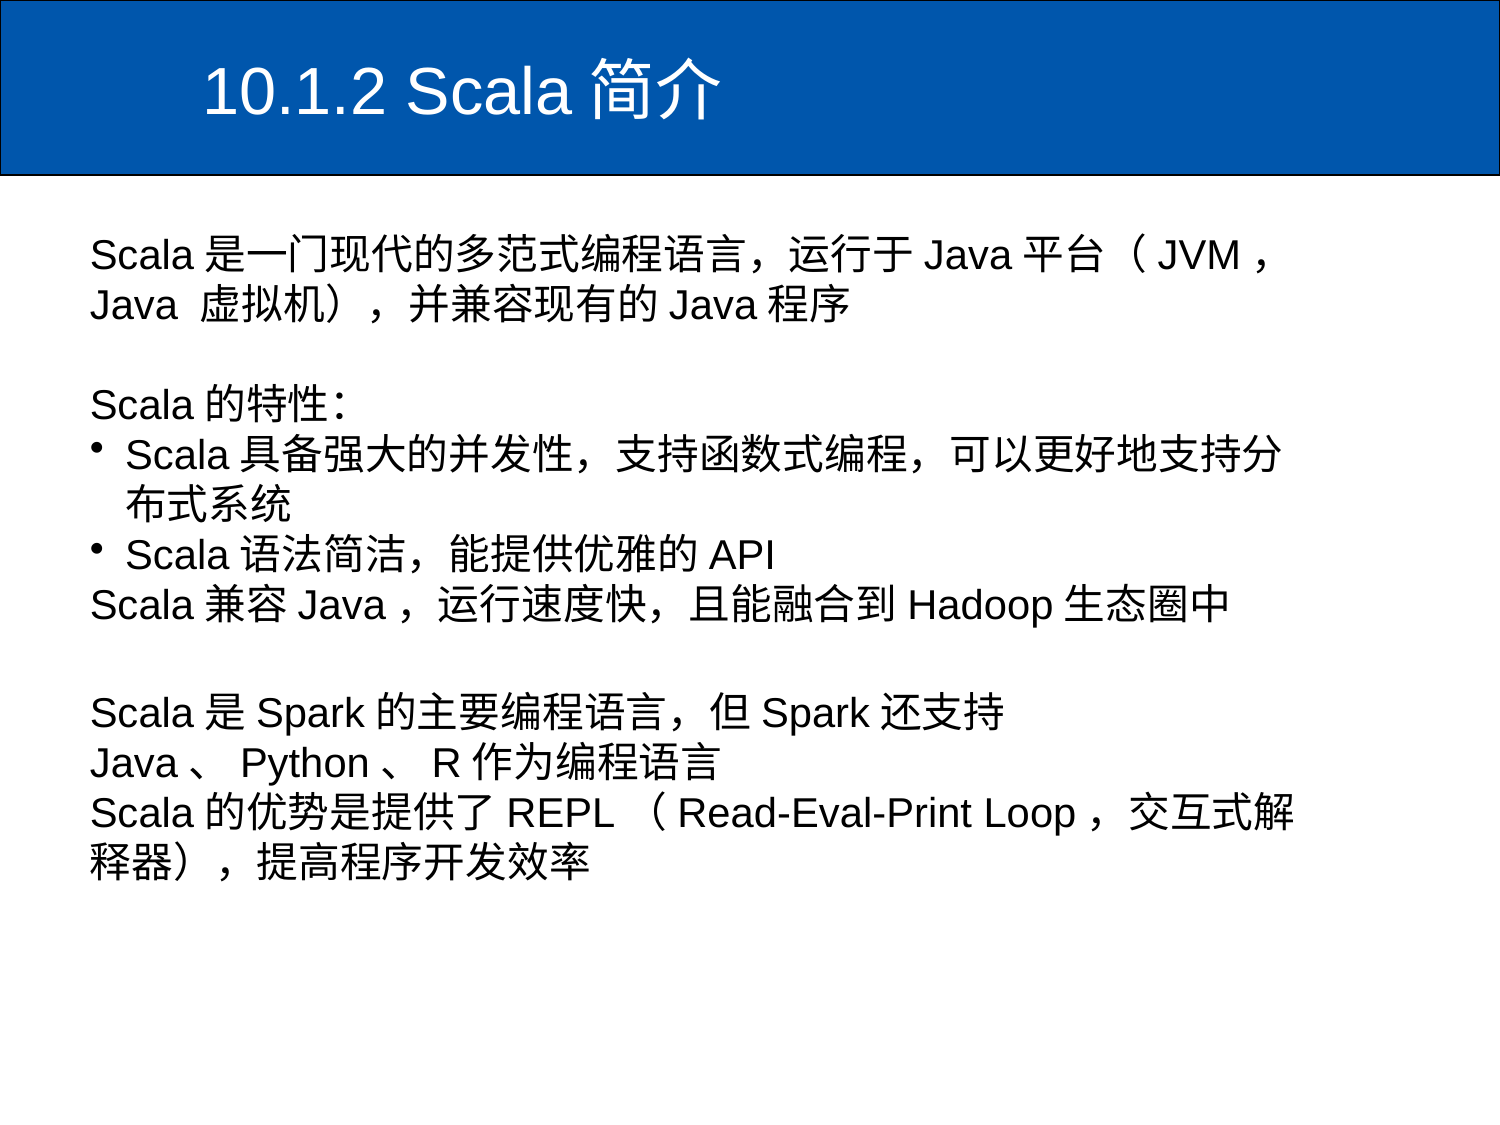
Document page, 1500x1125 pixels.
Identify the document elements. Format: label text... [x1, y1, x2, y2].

text_box Scala是Spark的主要编程语言，但Spark还支持Java、Python、R作为编程语言 Scala的优势是提供了REPL（Read-Eval-Print Loop，交互式解释器），提高程序开发效率 [75, 678, 1313, 893]
text_box Scala是一门现代的多范式编程语言，运行于Java平台（JVM，Java 虚拟机），并兼容现有的Java程序 Scala的特性： Scala具备强大的并发性，支持函数式编程，可以更好地支持分布式系统 Scala语法简洁，能提供优雅的API Scala兼容Java，运行速度快，且能融合到Hadoop生态圈中 [75, 220, 1325, 636]
title 10.1.2 Scala简介 [187, 12, 1500, 163]
